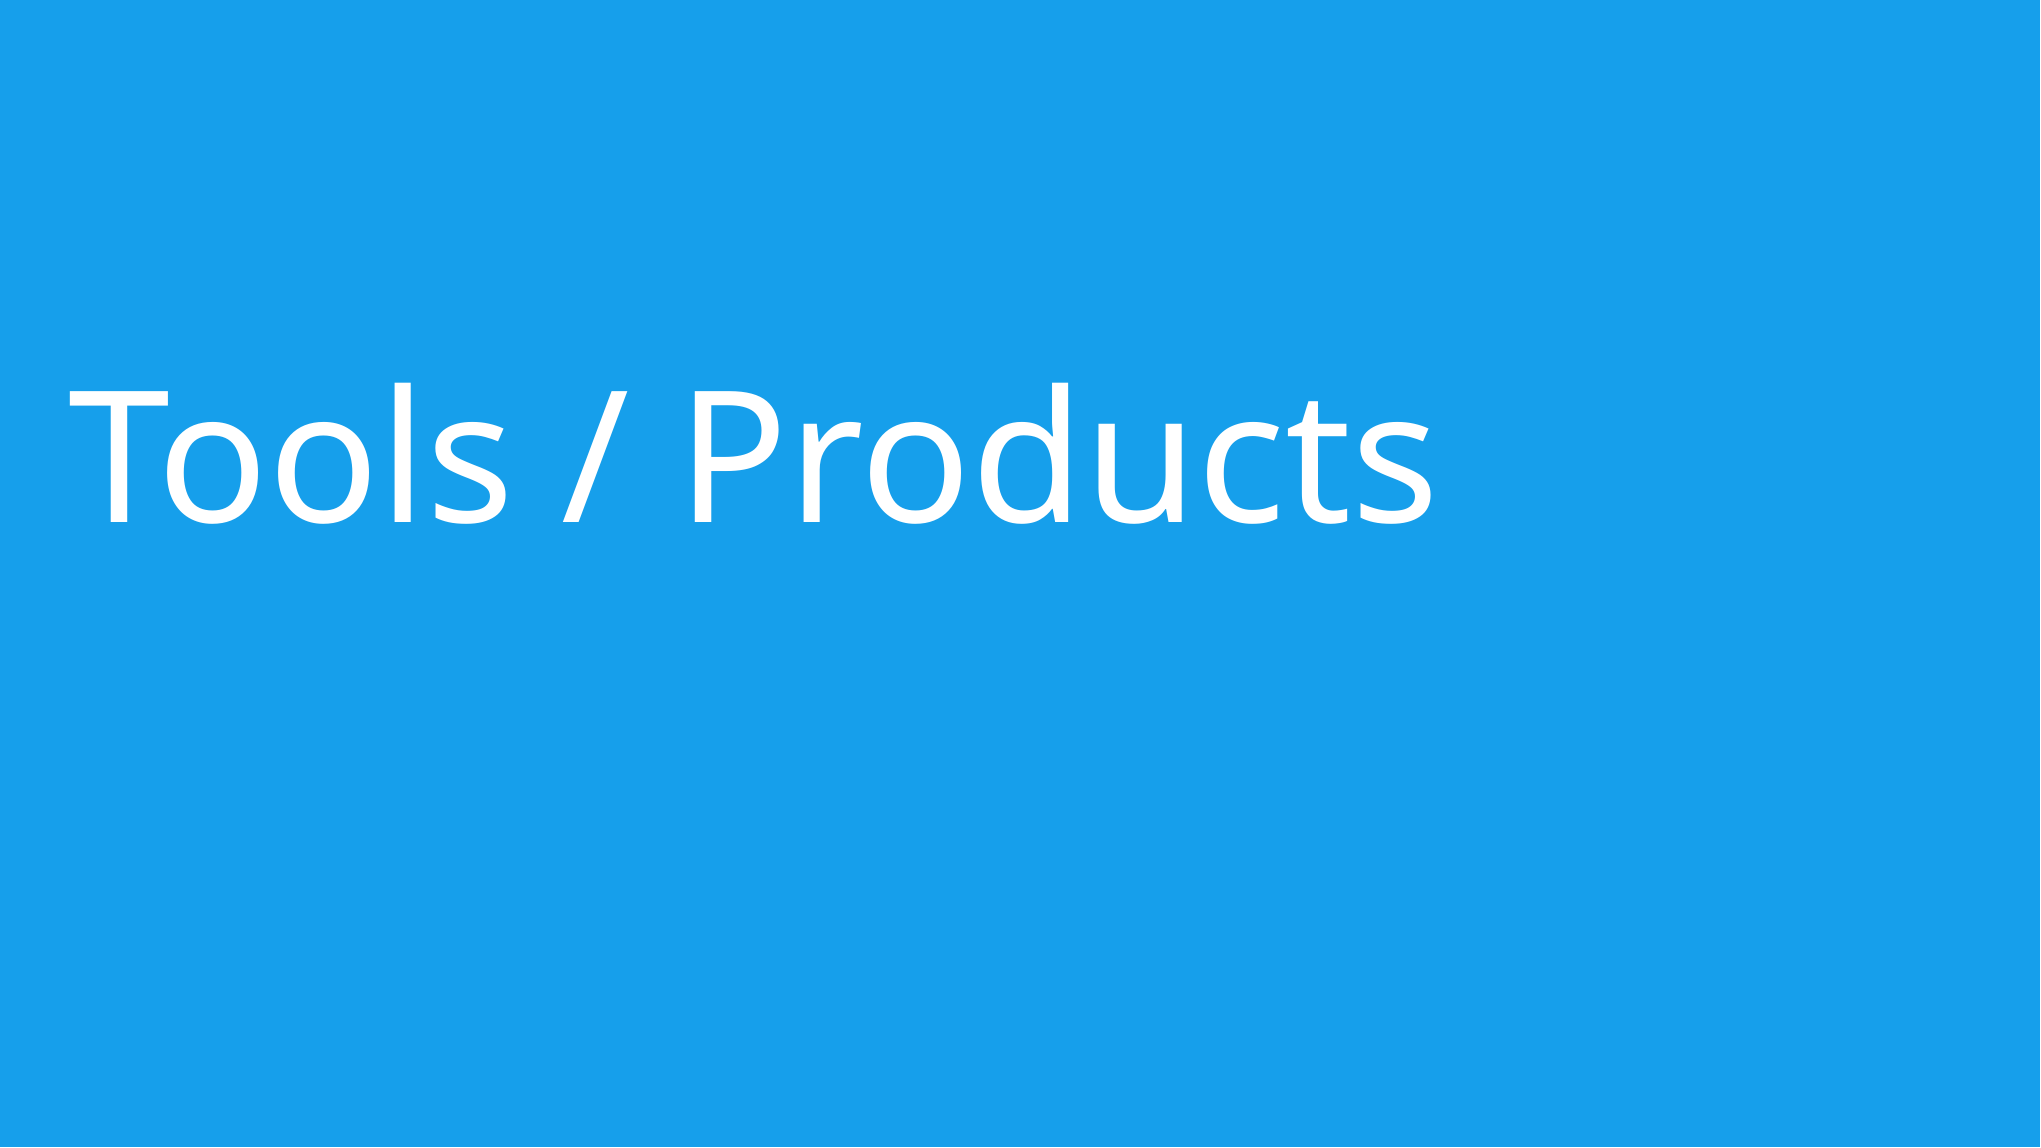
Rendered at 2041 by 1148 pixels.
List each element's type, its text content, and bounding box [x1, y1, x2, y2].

title Tools / Products [45, 348, 1996, 650]
